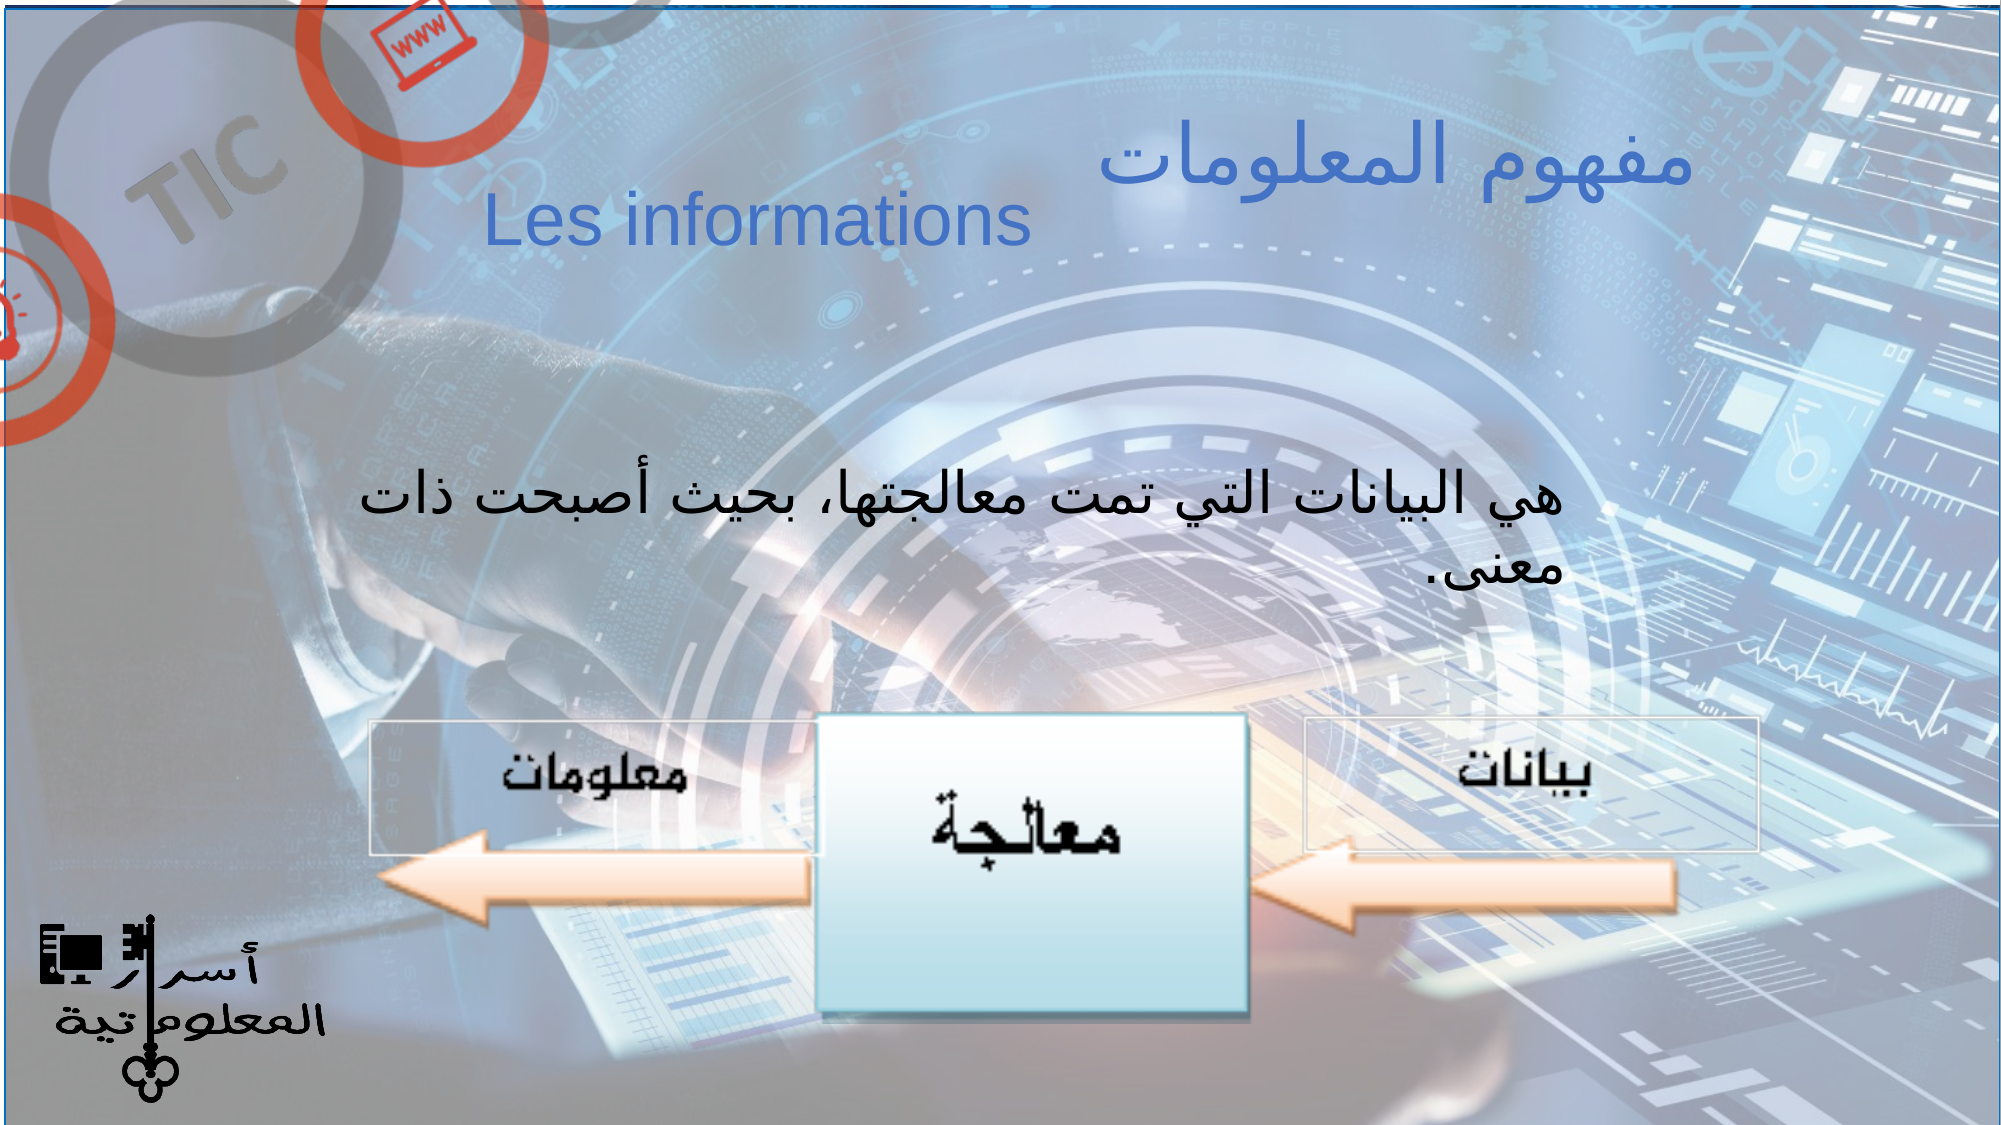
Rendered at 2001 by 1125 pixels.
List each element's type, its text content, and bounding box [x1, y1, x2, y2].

text_box Les informations [866, 149, 1200, 268]
text_box مفهوم المعلومات [1081, 77, 1713, 208]
picture [366, 710, 1766, 1024]
text_box هي البيانات التي تمت معالجتها، بحيث أصبحت ذات معنى. [329, 448, 1582, 603]
picture [0, 0, 1666, 547]
picture [40, 914, 325, 1103]
